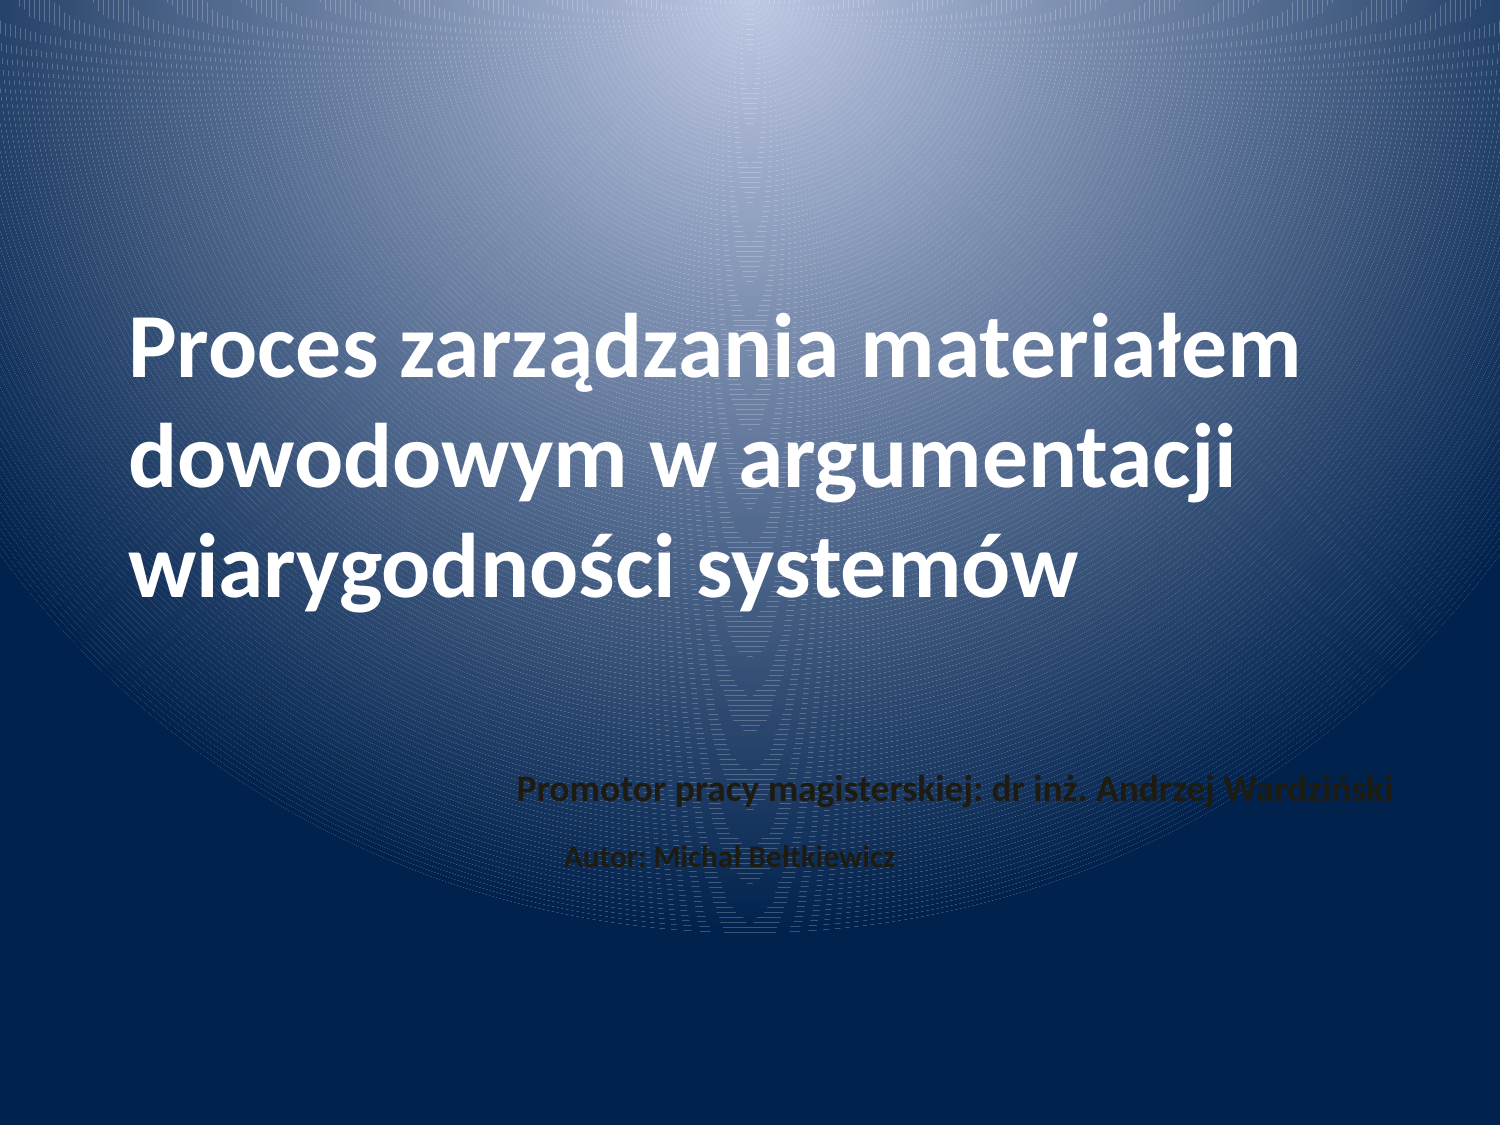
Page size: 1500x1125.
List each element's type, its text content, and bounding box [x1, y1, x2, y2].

text_box Promotor pracy magisterskiej: dr inż. Andrzej Wardziński [501, 756, 1500, 817]
text_box Proces zarządzania materiałem dowodowym w argumentacji wiarygodności systemów [113, 278, 1390, 624]
text_box Autor: Michał Bełtkiewicz [549, 828, 1500, 881]
